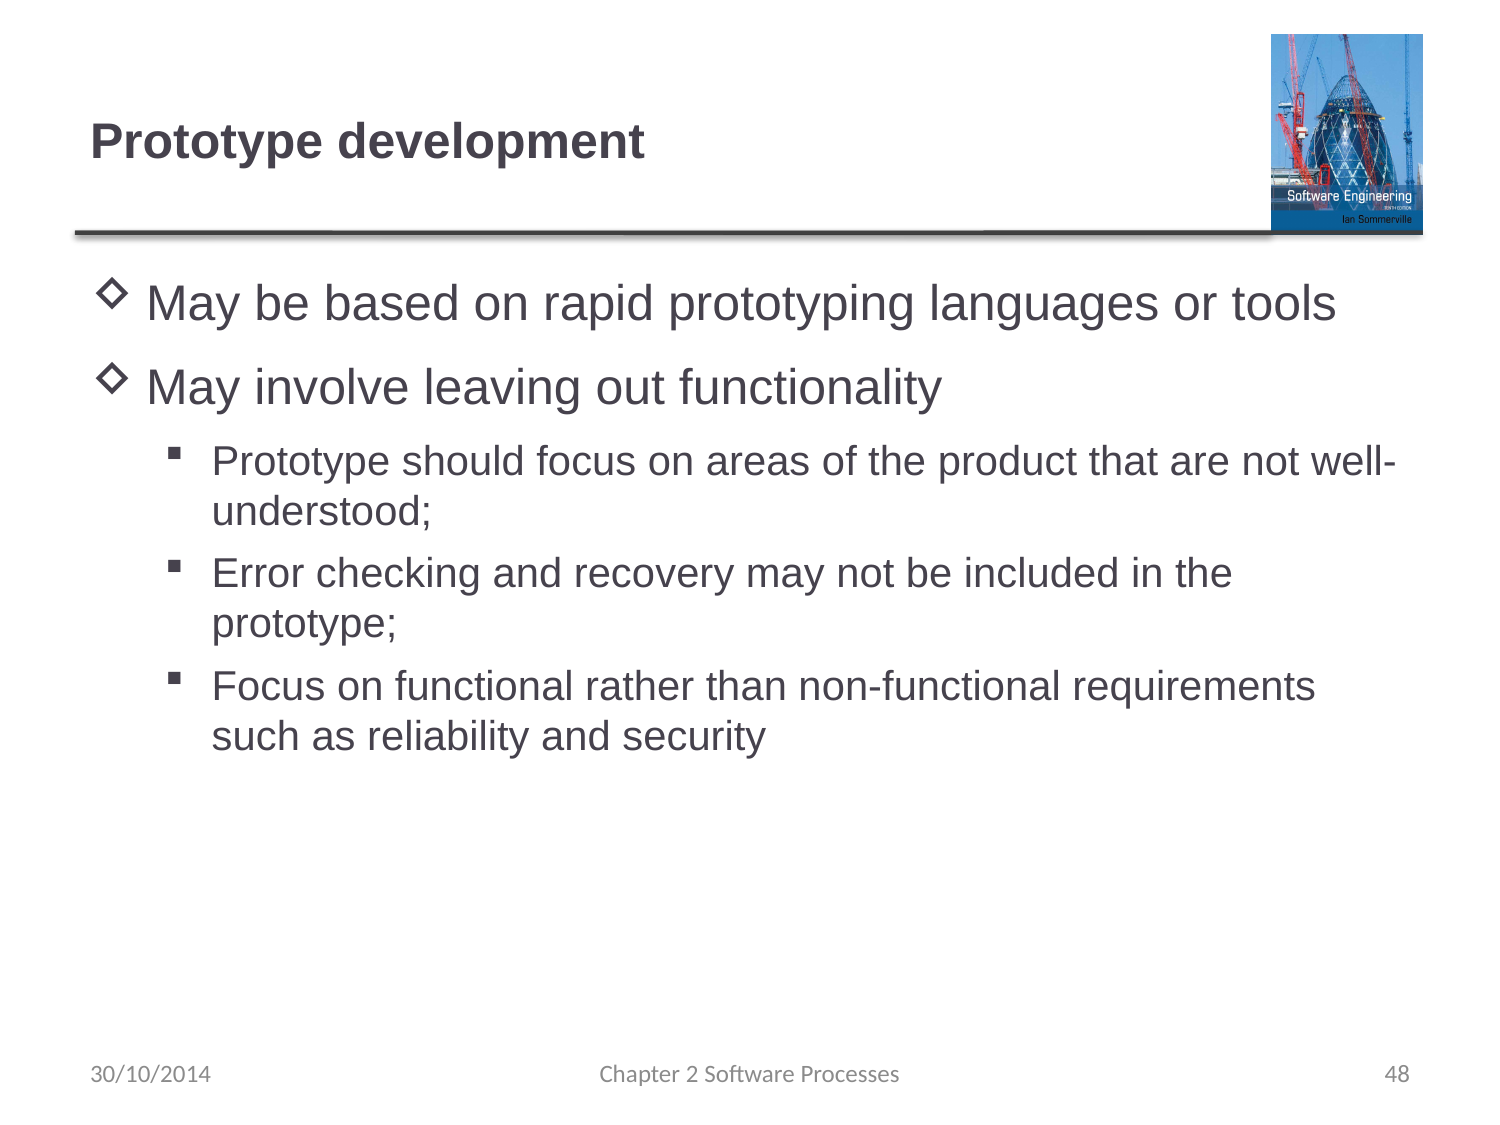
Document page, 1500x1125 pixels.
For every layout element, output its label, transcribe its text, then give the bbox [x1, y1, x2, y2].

footer Chapter 2 Software Processes [512, 1042, 988, 1103]
slide_number 48 [1074, 1042, 1425, 1103]
picture [1271, 34, 1423, 230]
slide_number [75, 1042, 425, 1103]
title Prototype development [74, 44, 1272, 233]
list May be based on rapid prototyping languages or tools May involve leaving out functionality Prototype should focus on areas of the product that are not well-understood; Error checking and recovery may not be included in the prototype; Focus on functional rather than non-functional requirements such as reliability and security [75, 262, 1425, 1005]
